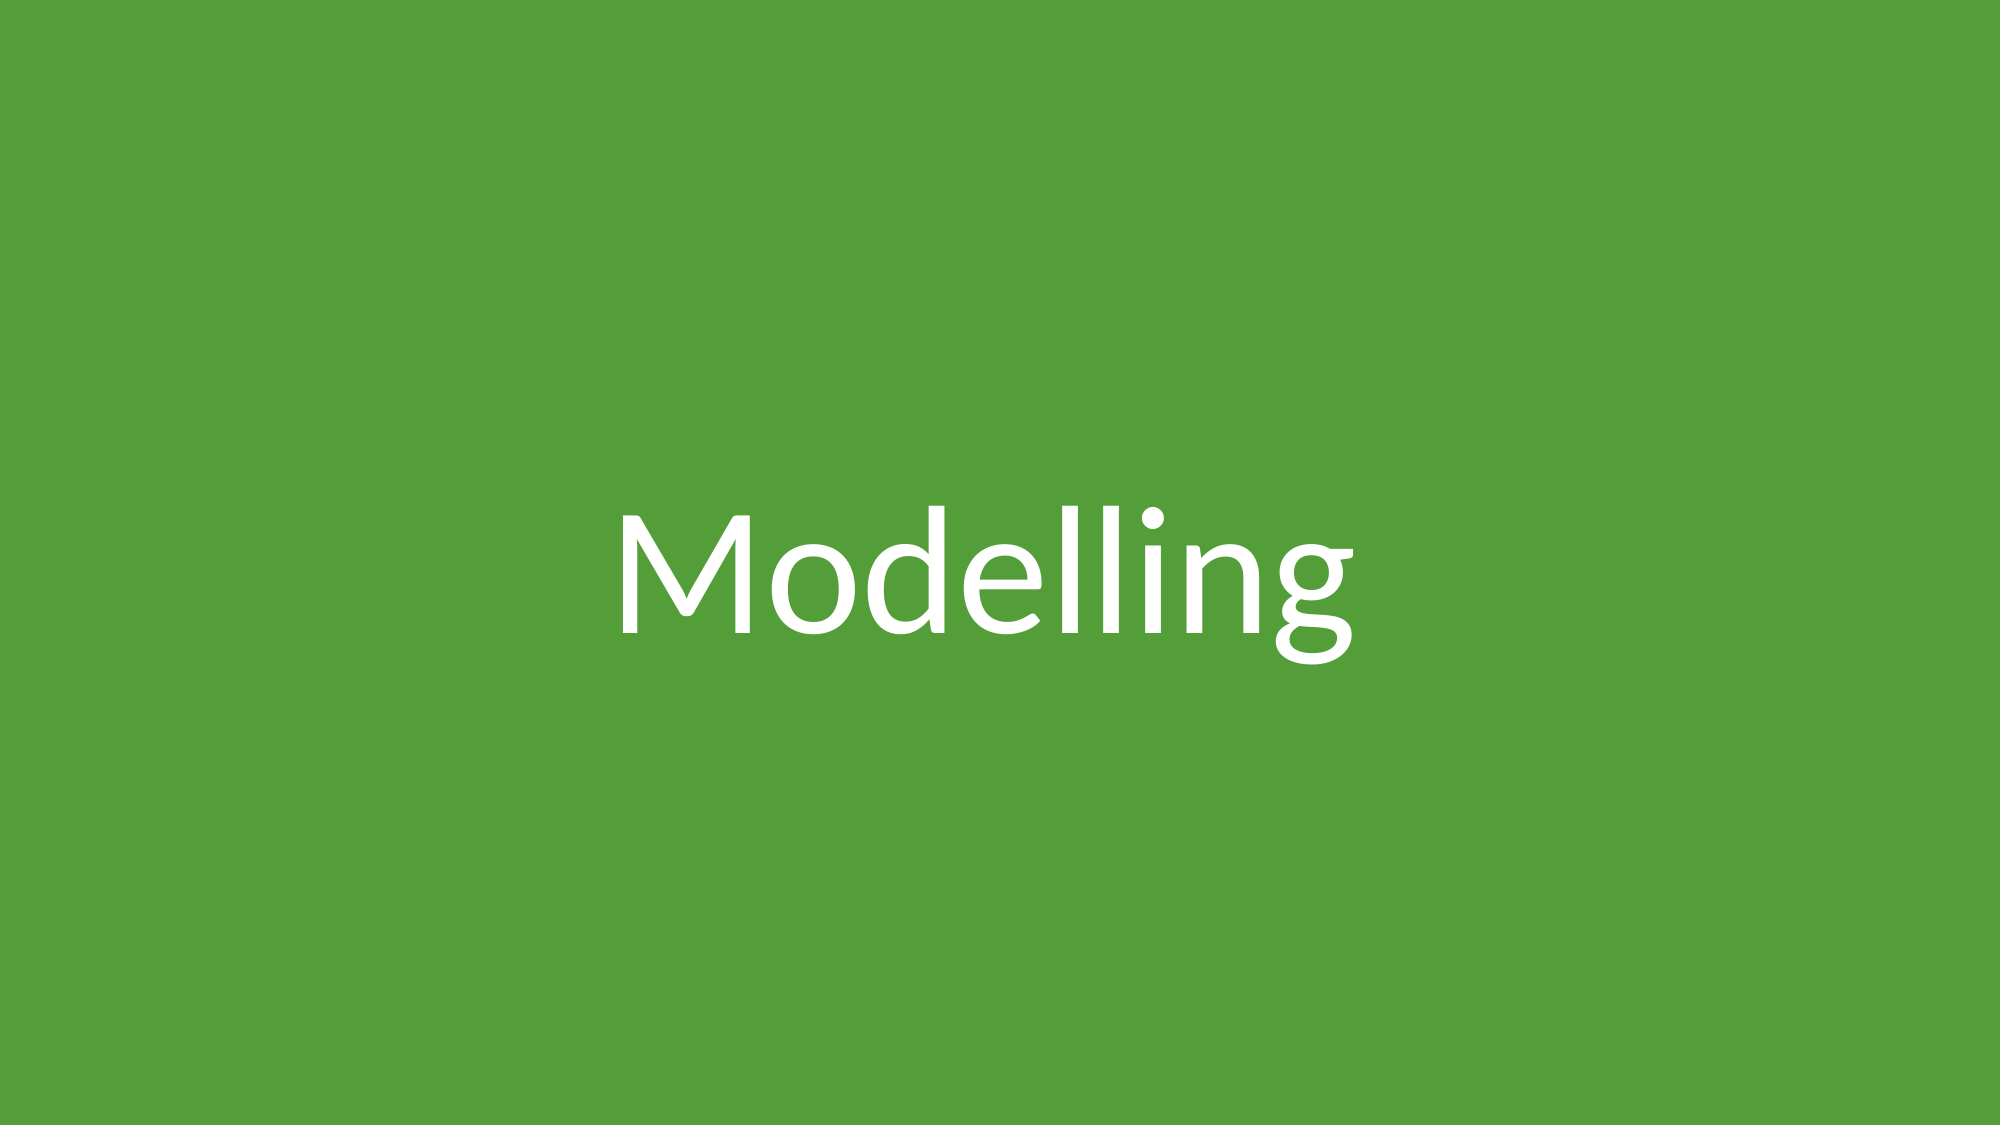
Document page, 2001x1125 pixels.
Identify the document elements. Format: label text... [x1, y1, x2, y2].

title Modelling [98, 126, 1868, 677]
